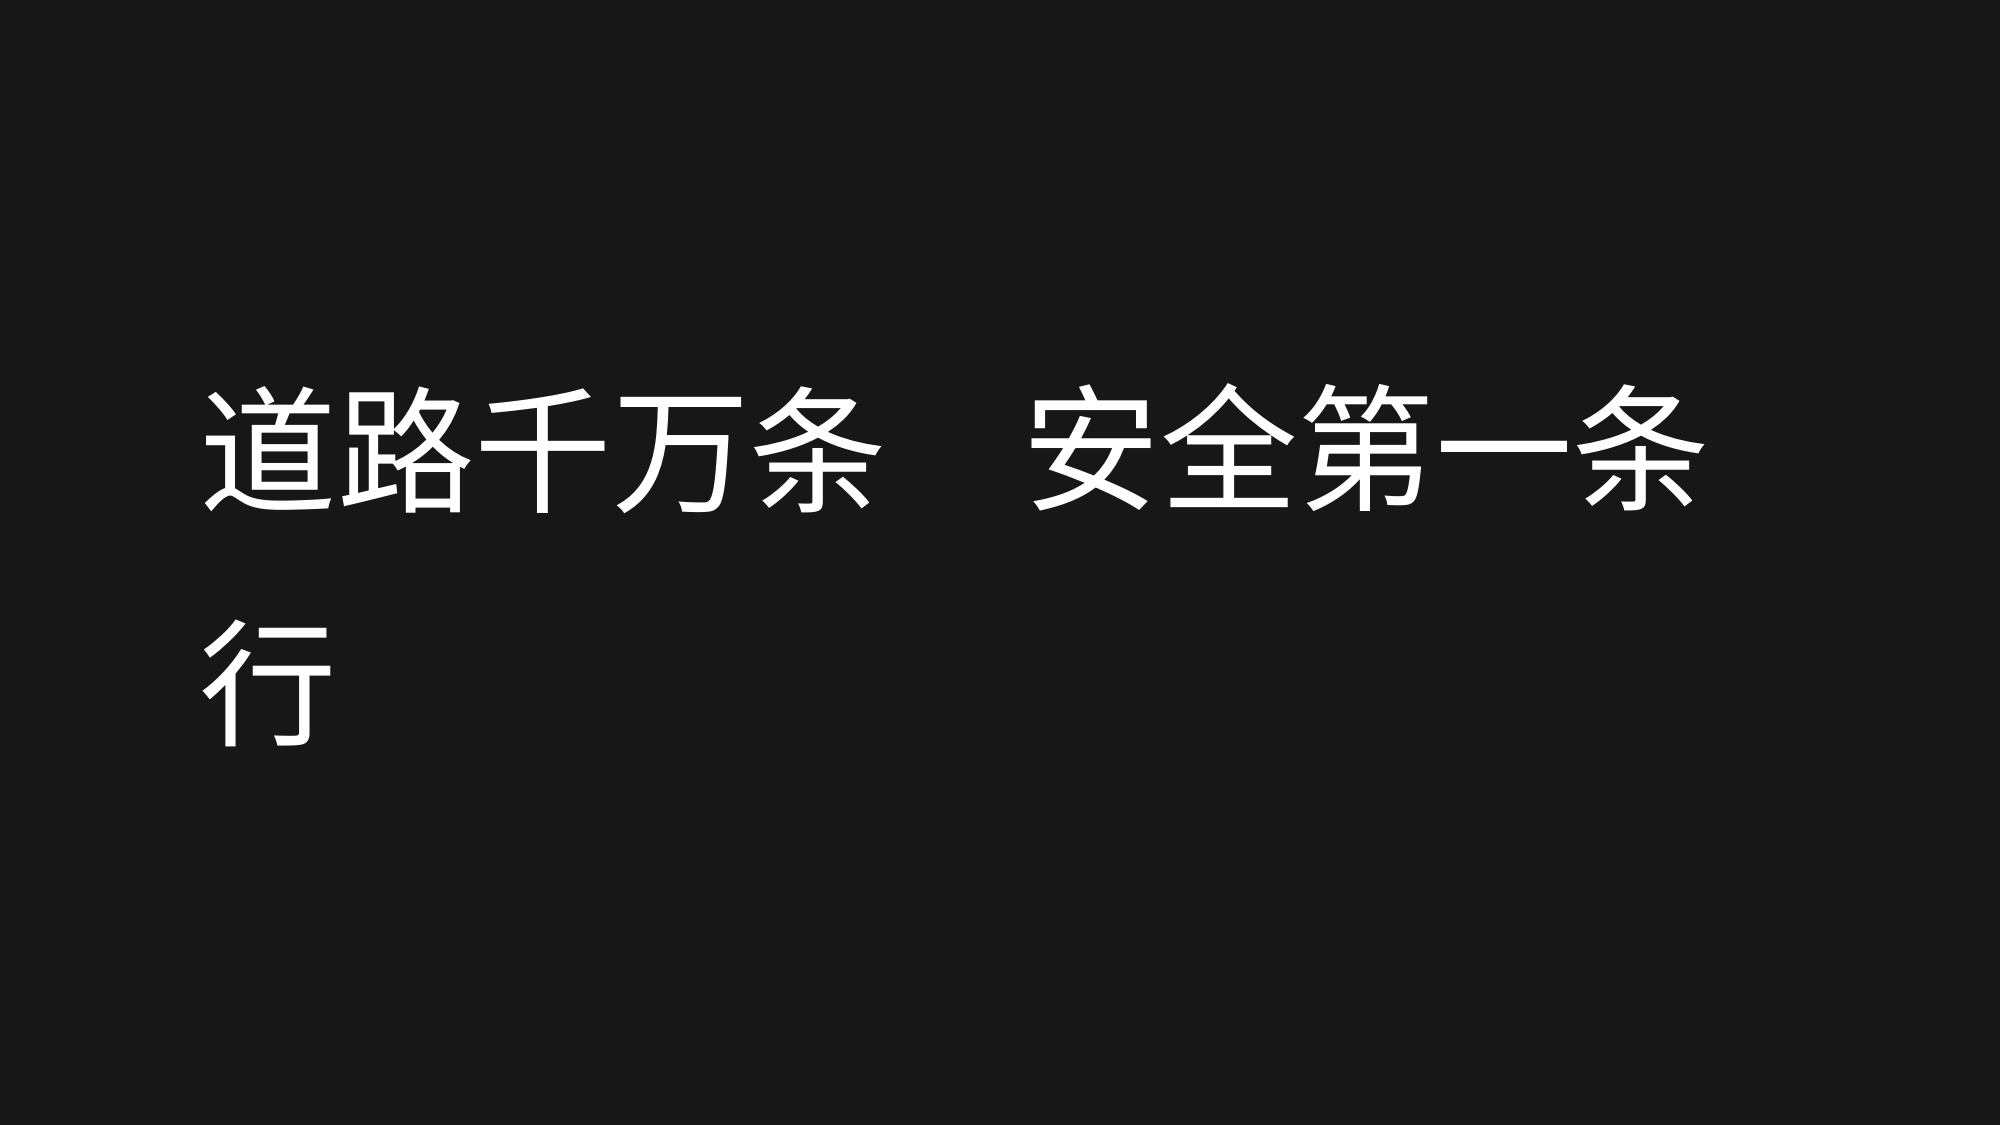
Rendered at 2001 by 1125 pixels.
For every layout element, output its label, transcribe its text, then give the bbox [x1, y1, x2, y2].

text_box 道路千万条 [185, 357, 991, 537]
text_box 行 [185, 590, 991, 771]
text_box 安全第一条 [1008, 355, 1814, 536]
